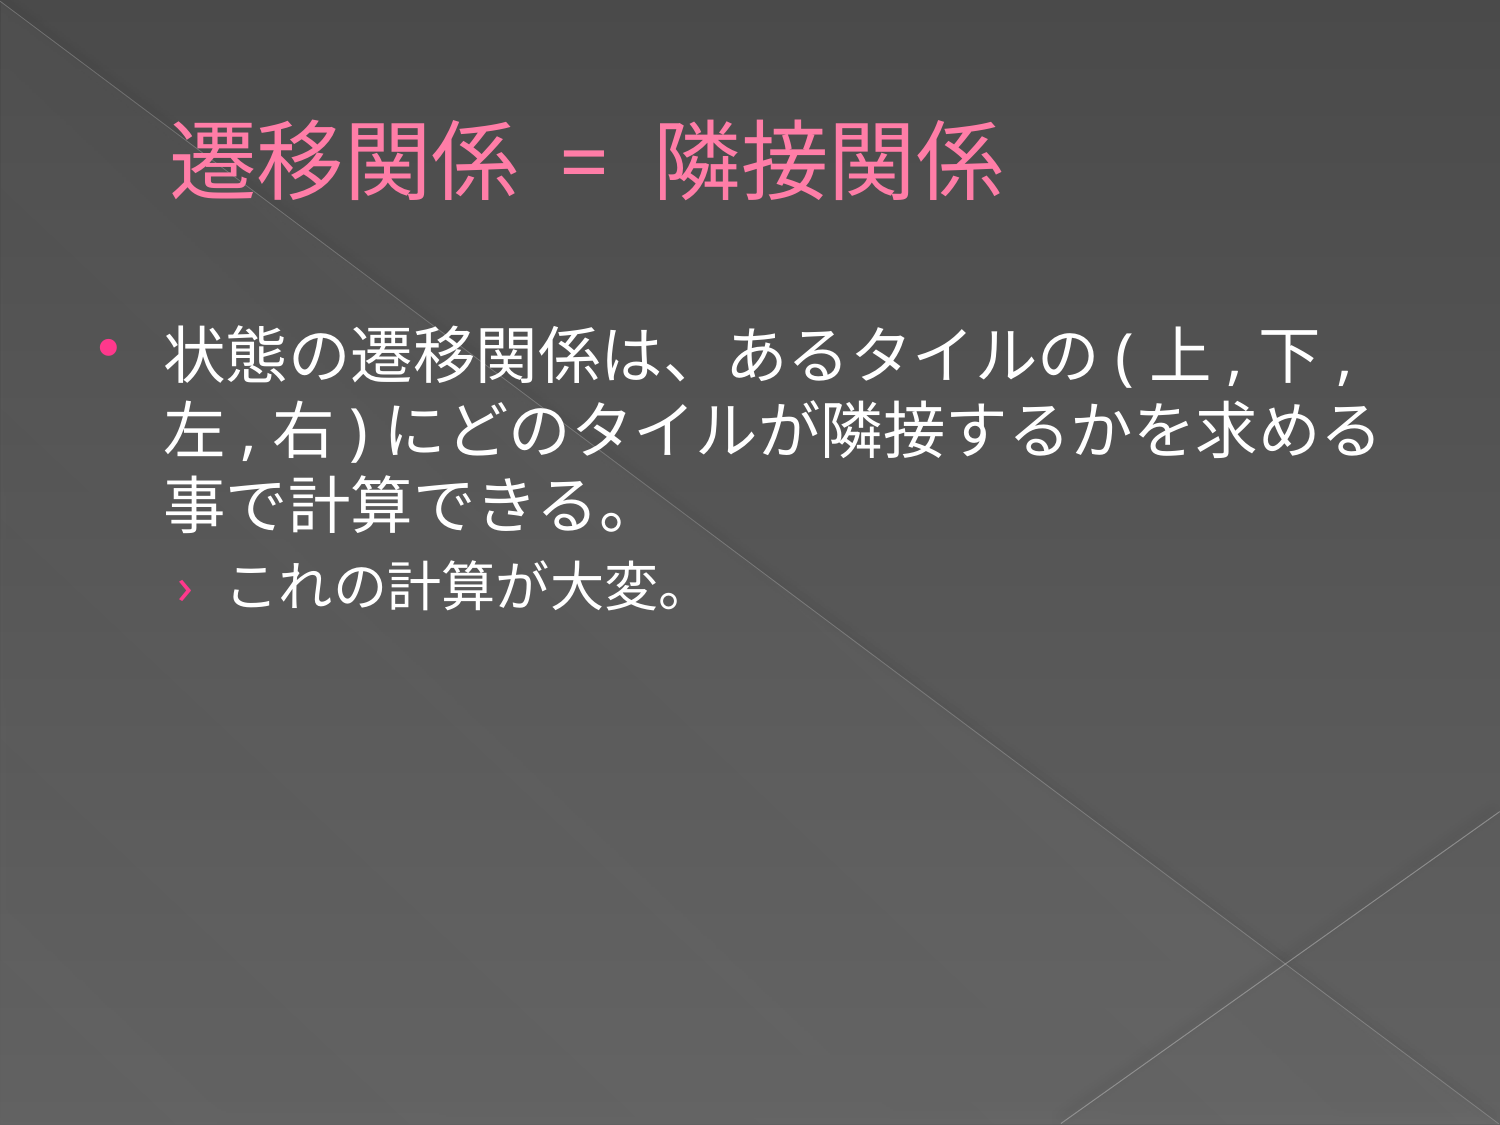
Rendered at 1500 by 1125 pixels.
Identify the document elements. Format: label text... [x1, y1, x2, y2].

title 遷移関係 = 隣接関係 [75, 43, 1425, 274]
list 状態の遷移関係は、あるタイルの(上,下,左,右)にどのタイルが隣接するかを求める事で計算できる。 これの計算が大変。 [75, 308, 1425, 1059]
